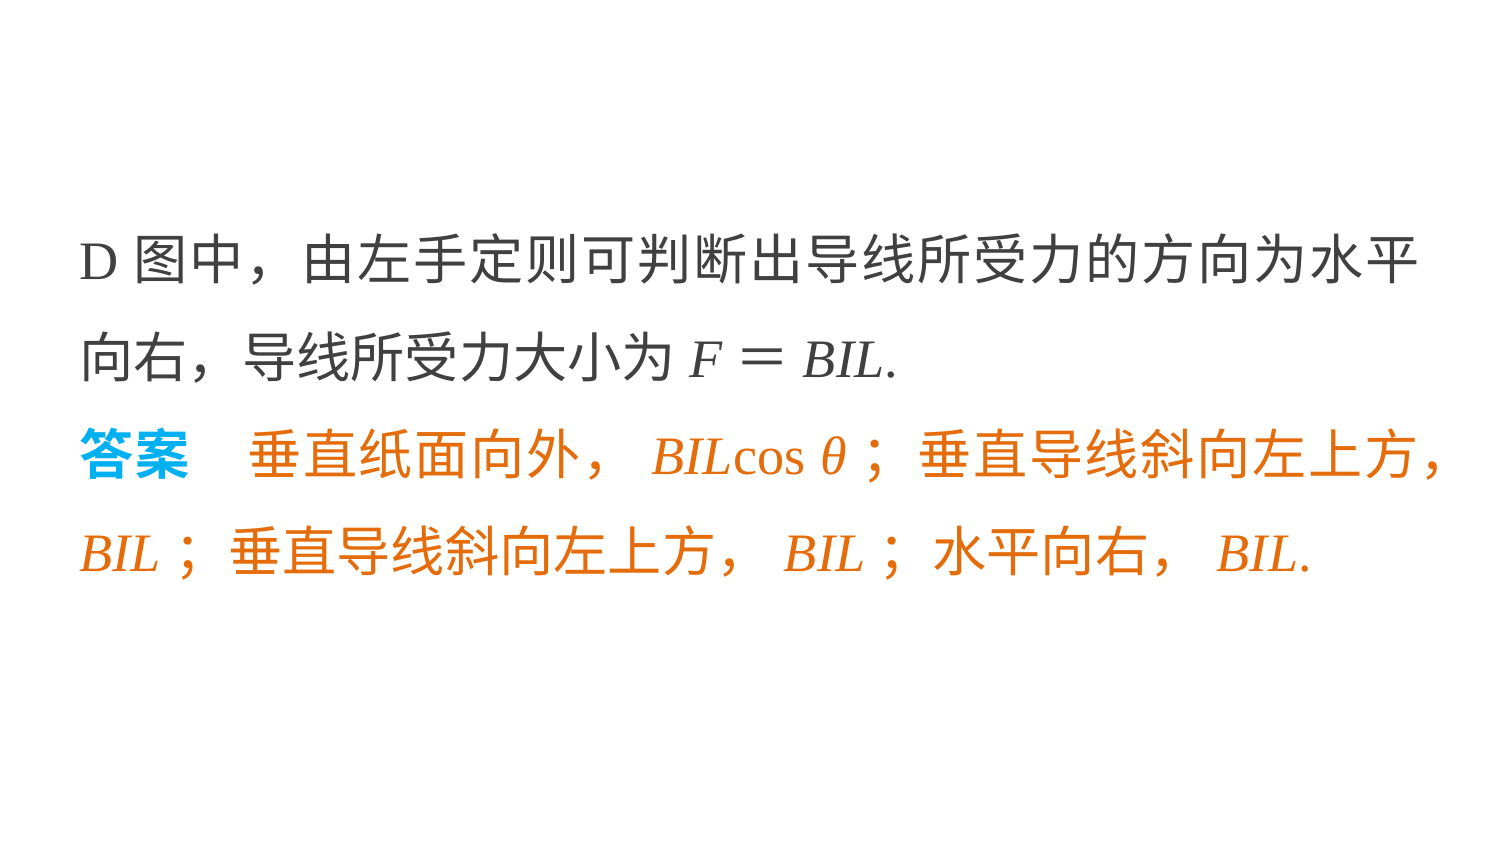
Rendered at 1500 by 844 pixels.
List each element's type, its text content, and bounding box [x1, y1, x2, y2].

text_box D图中，由左手定则可判断出导线所受力的方向为水平向右，导线所受力大小为F＝BIL. 答案 垂直纸面向外，BILcos θ；垂直导线斜向左上方，BIL；垂直导线斜向左上方，BIL；水平向右，BIL. [64, 185, 1436, 591]
